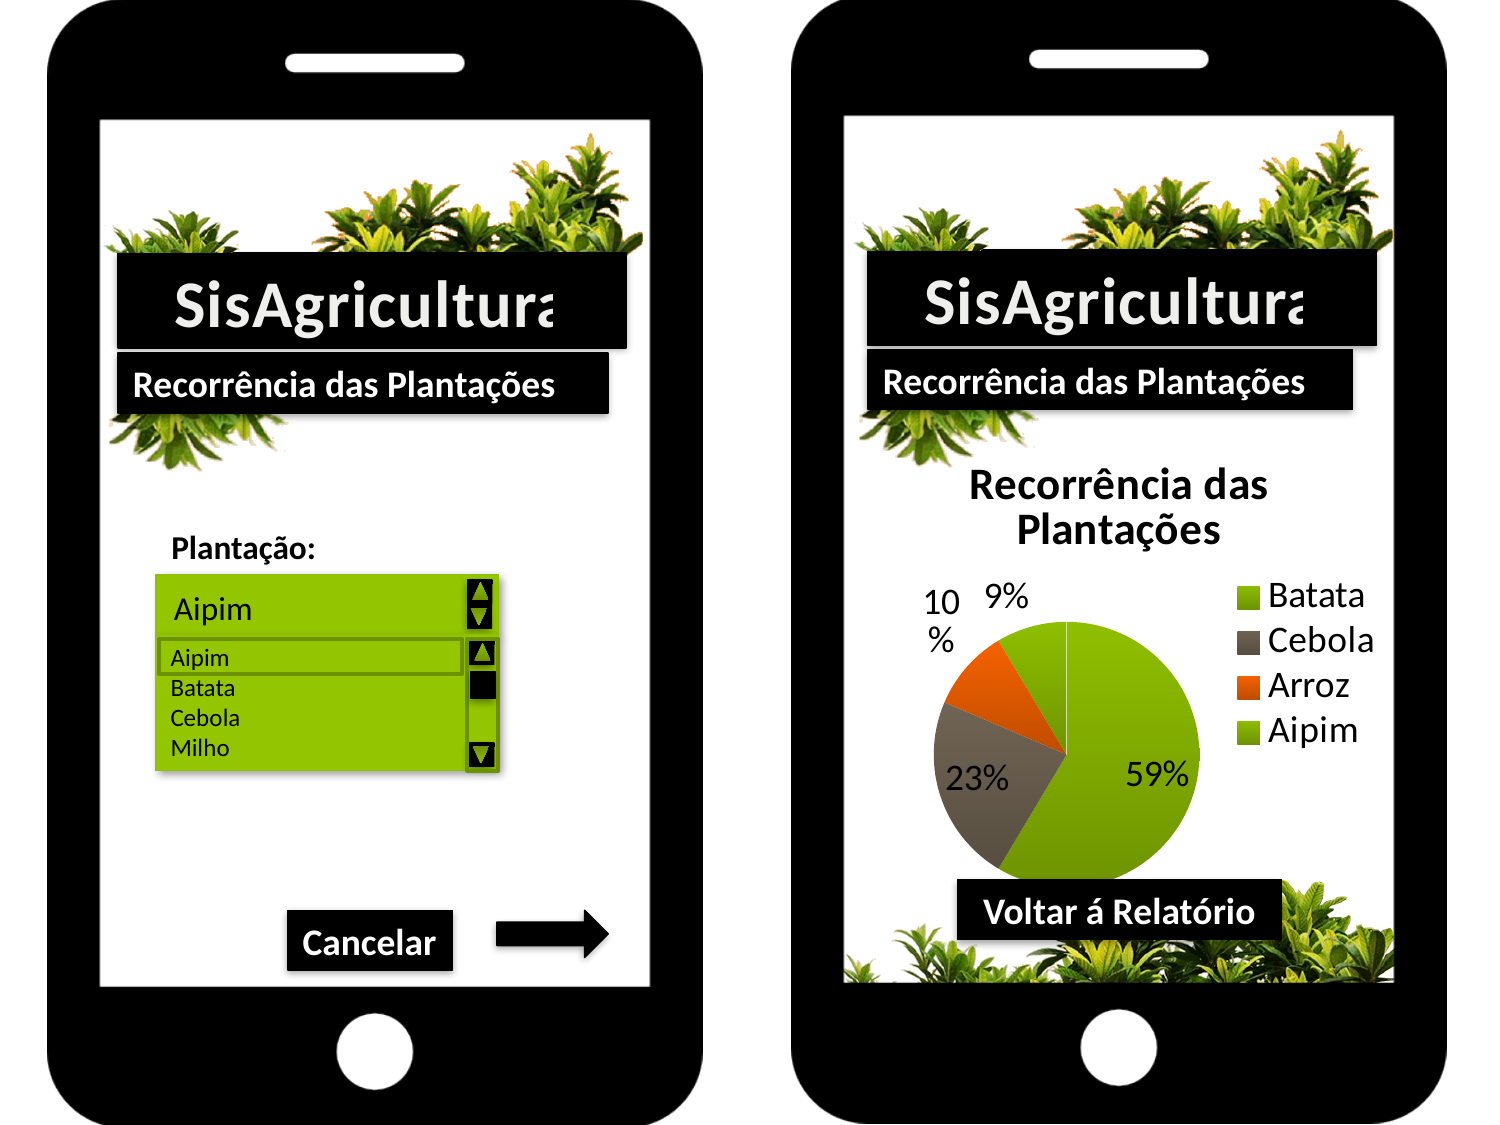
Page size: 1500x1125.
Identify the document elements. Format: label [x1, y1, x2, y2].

picture [791, 0, 1448, 1124]
chart [838, 433, 1400, 897]
picture [46, 0, 703, 1125]
